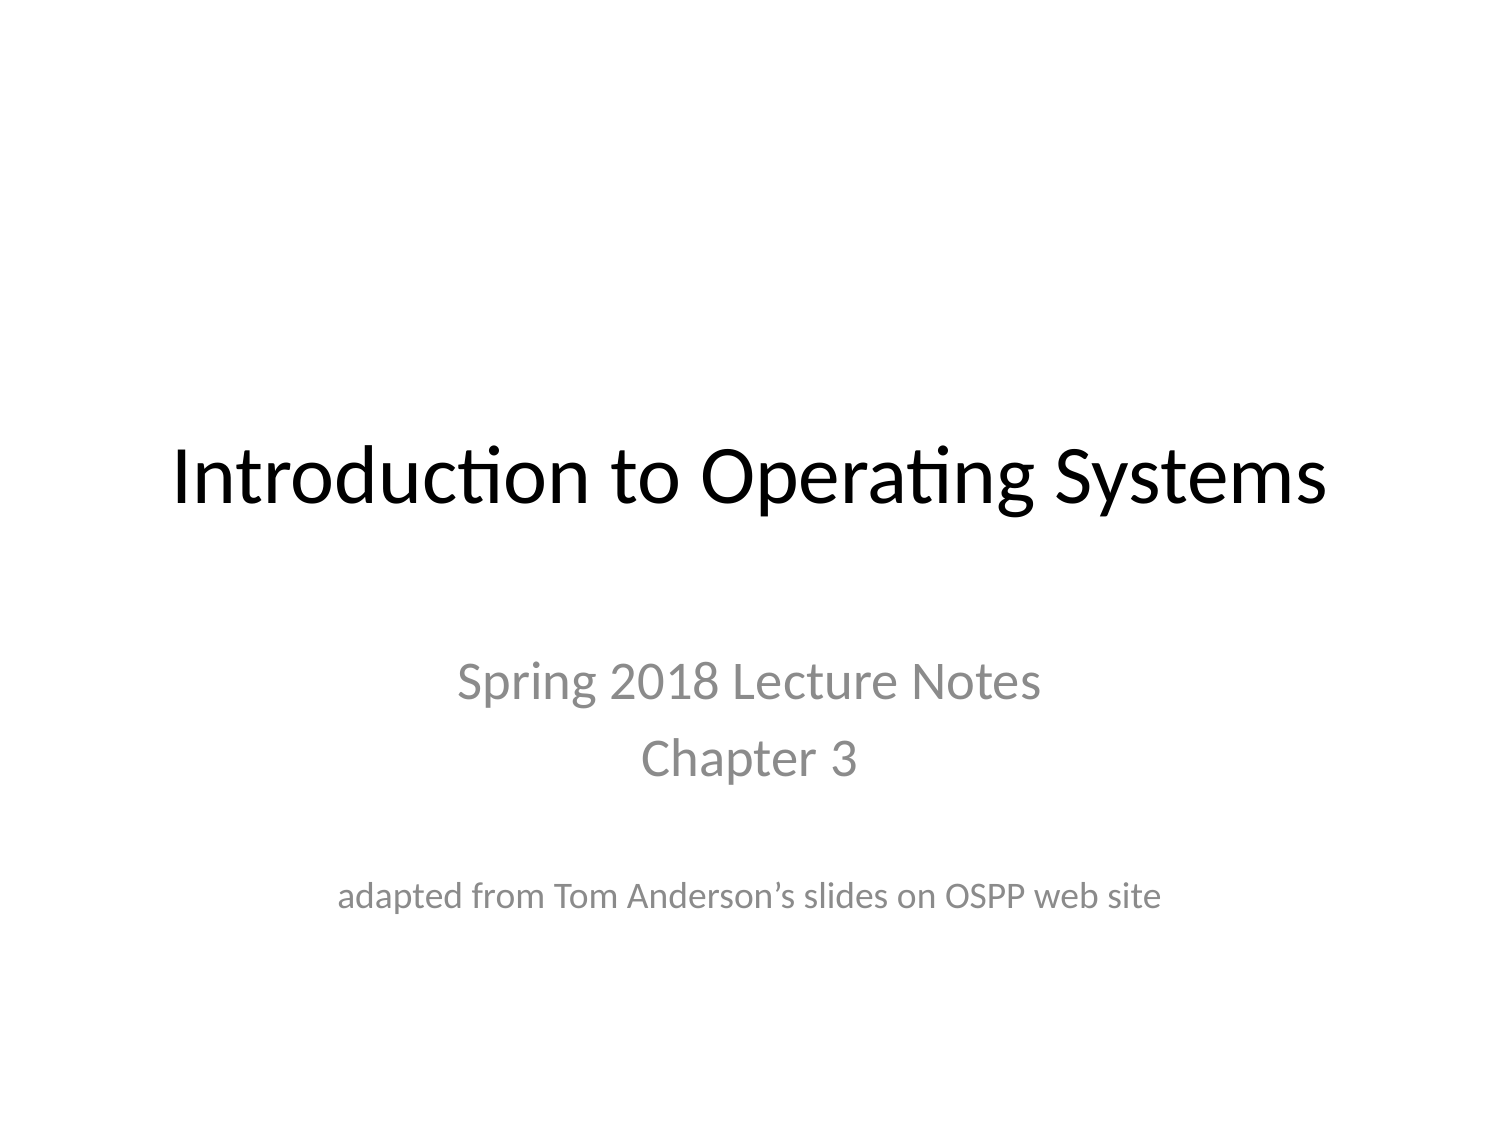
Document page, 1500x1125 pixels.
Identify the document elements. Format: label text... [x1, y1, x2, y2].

subtitle Spring 2018 Lecture Notes Chapter 3 adapted from Tom Anderson’s slides on OSPP web site [225, 637, 1275, 925]
title Introduction to Operating Systems [112, 349, 1388, 591]
